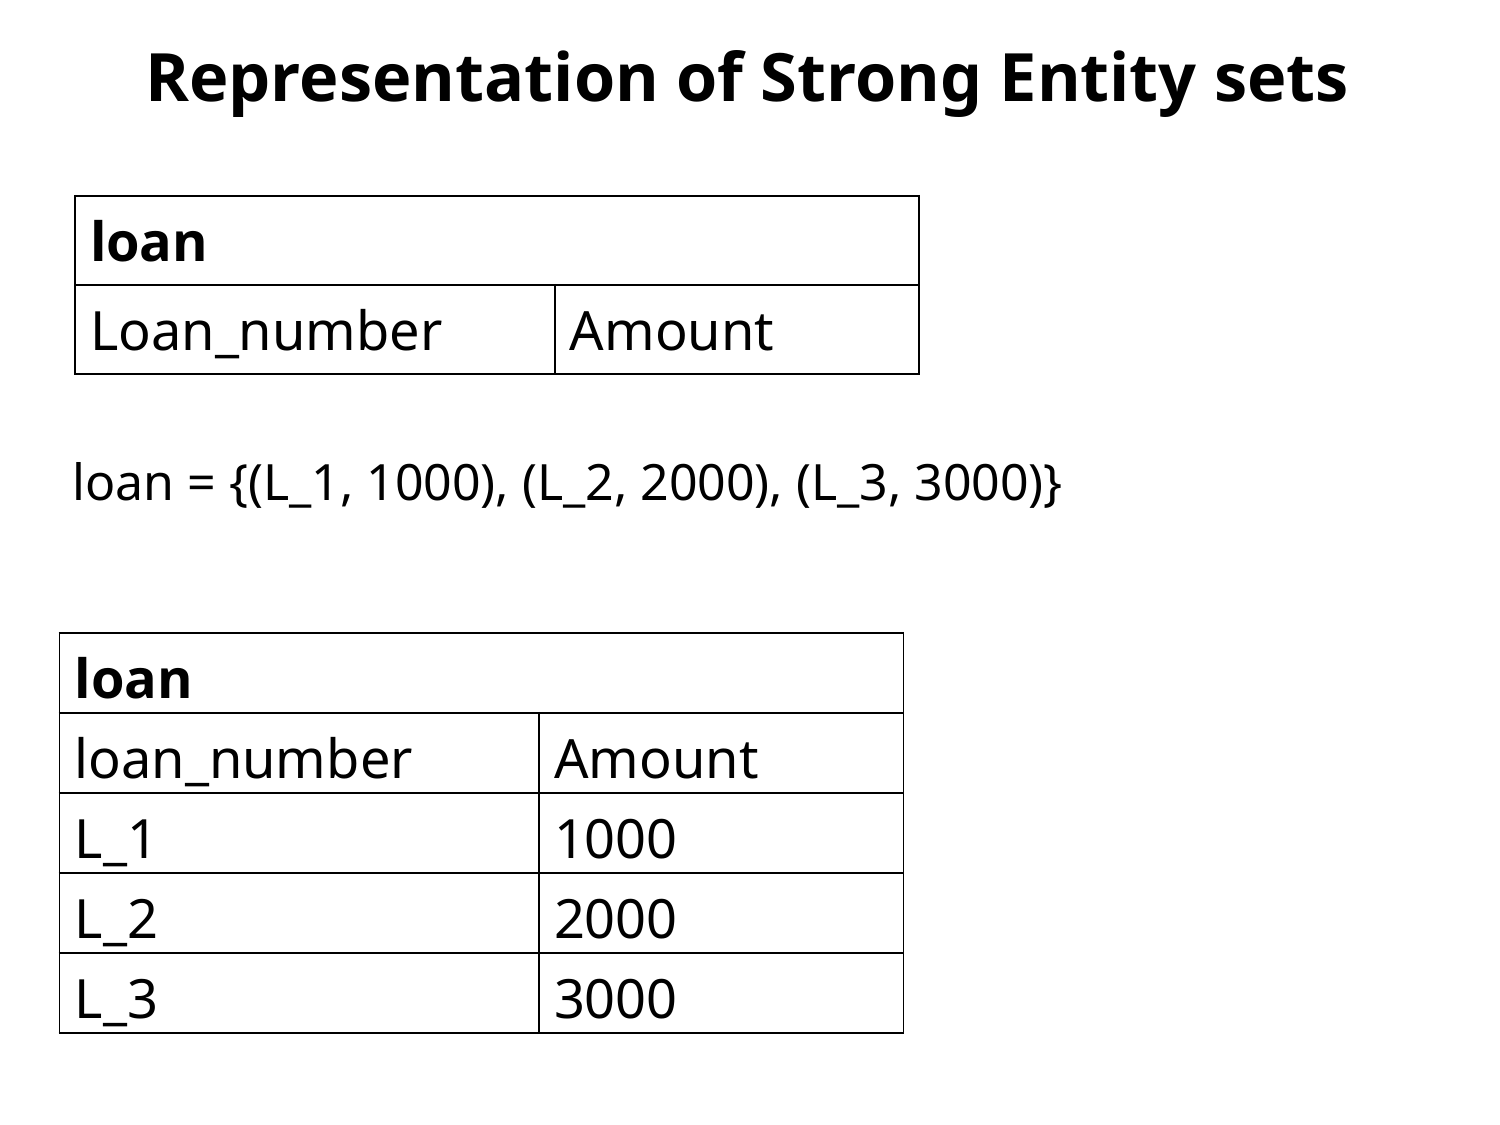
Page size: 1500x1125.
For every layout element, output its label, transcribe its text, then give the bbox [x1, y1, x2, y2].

table_cell 1000 [540, 794, 903, 872]
text_box loan = {(L_1, 1000), (L_2, 2000), (L_3, 3000)} [57, 442, 1078, 518]
table_cell Amount [556, 286, 918, 373]
table_cell 3000 [540, 954, 903, 1032]
table_cell 2000 [540, 874, 903, 952]
table_cell Loan_number [76, 286, 554, 373]
table_cell L_3 [60, 954, 538, 1032]
table_cell L_2 [60, 874, 538, 952]
table_header loan [60, 634, 903, 712]
table_header loan [76, 197, 918, 284]
table_cell L_1 [60, 794, 538, 872]
title Representation of Strong Entity sets [72, 0, 1423, 150]
table_cell loan_number [60, 714, 538, 792]
table_cell Amount [540, 714, 903, 792]
